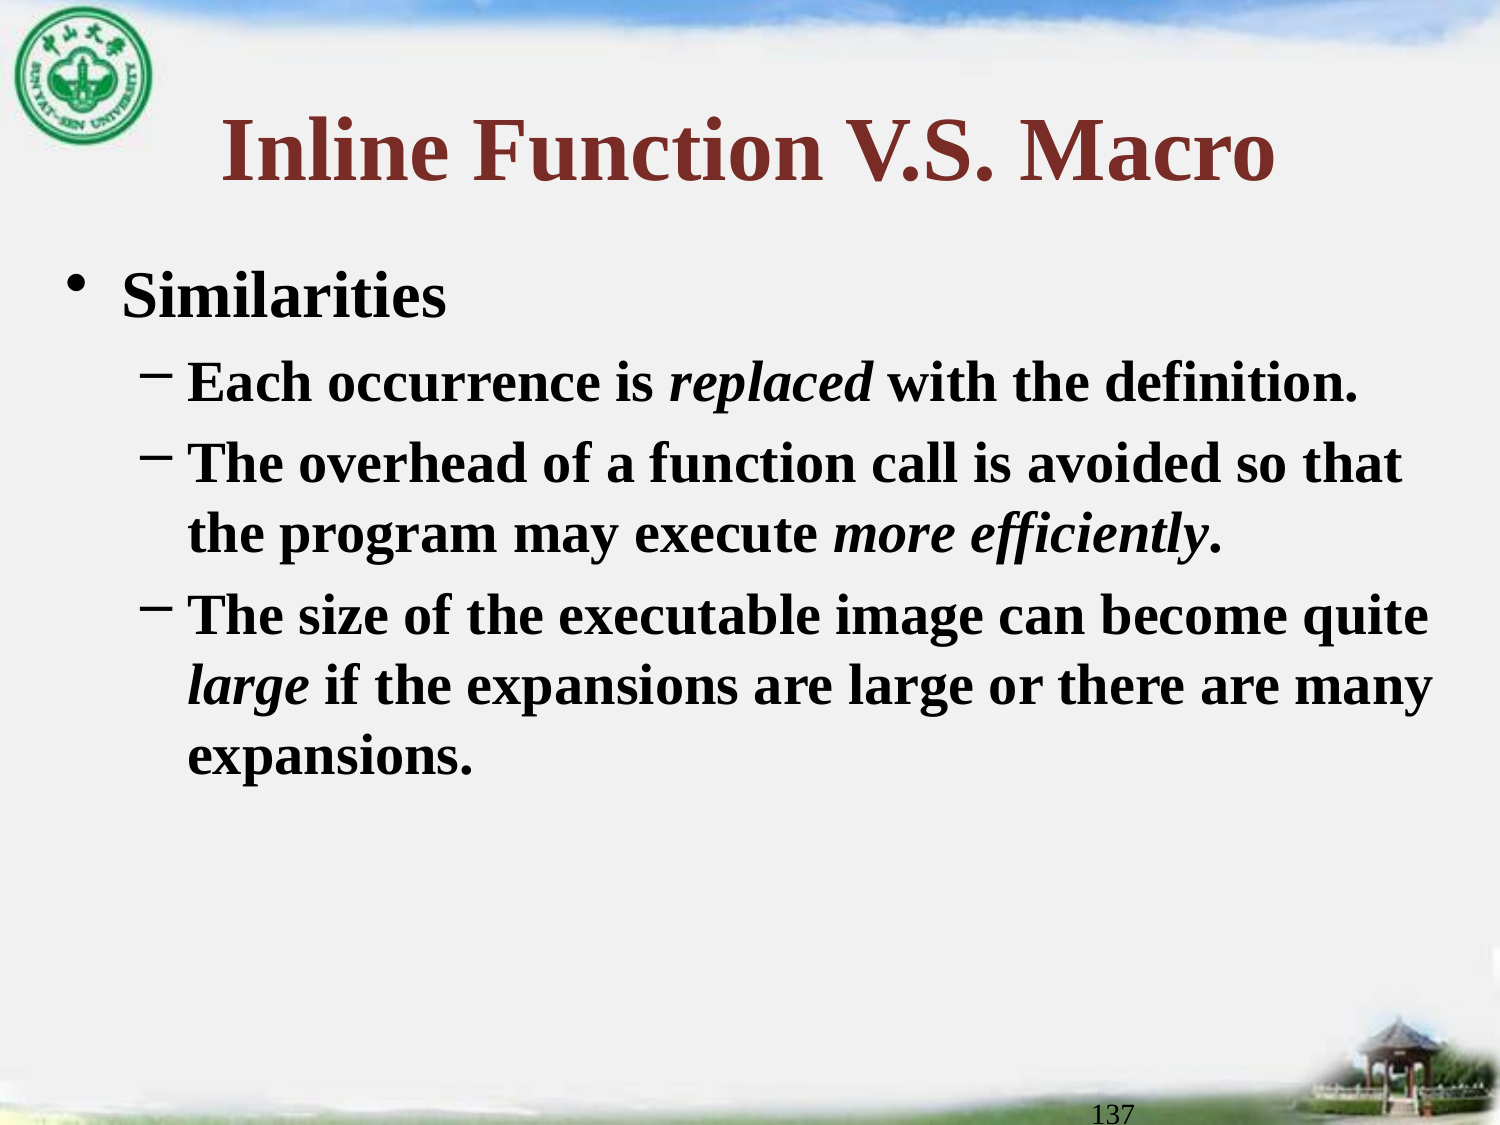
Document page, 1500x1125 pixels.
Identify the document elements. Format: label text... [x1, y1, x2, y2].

list Similarities Each occurrence is replaced with the definition. The overhead of a function call is avoided so that the program may execute more efficiently. The size of the executable image can become quite large if the expansions are large or there are many expansions. [50, 243, 1452, 876]
slide_number 137 [1012, 1087, 1151, 1125]
picture [0, 0, 1500, 1125]
title Inline Function V.S. Macro [75, 62, 1425, 225]
